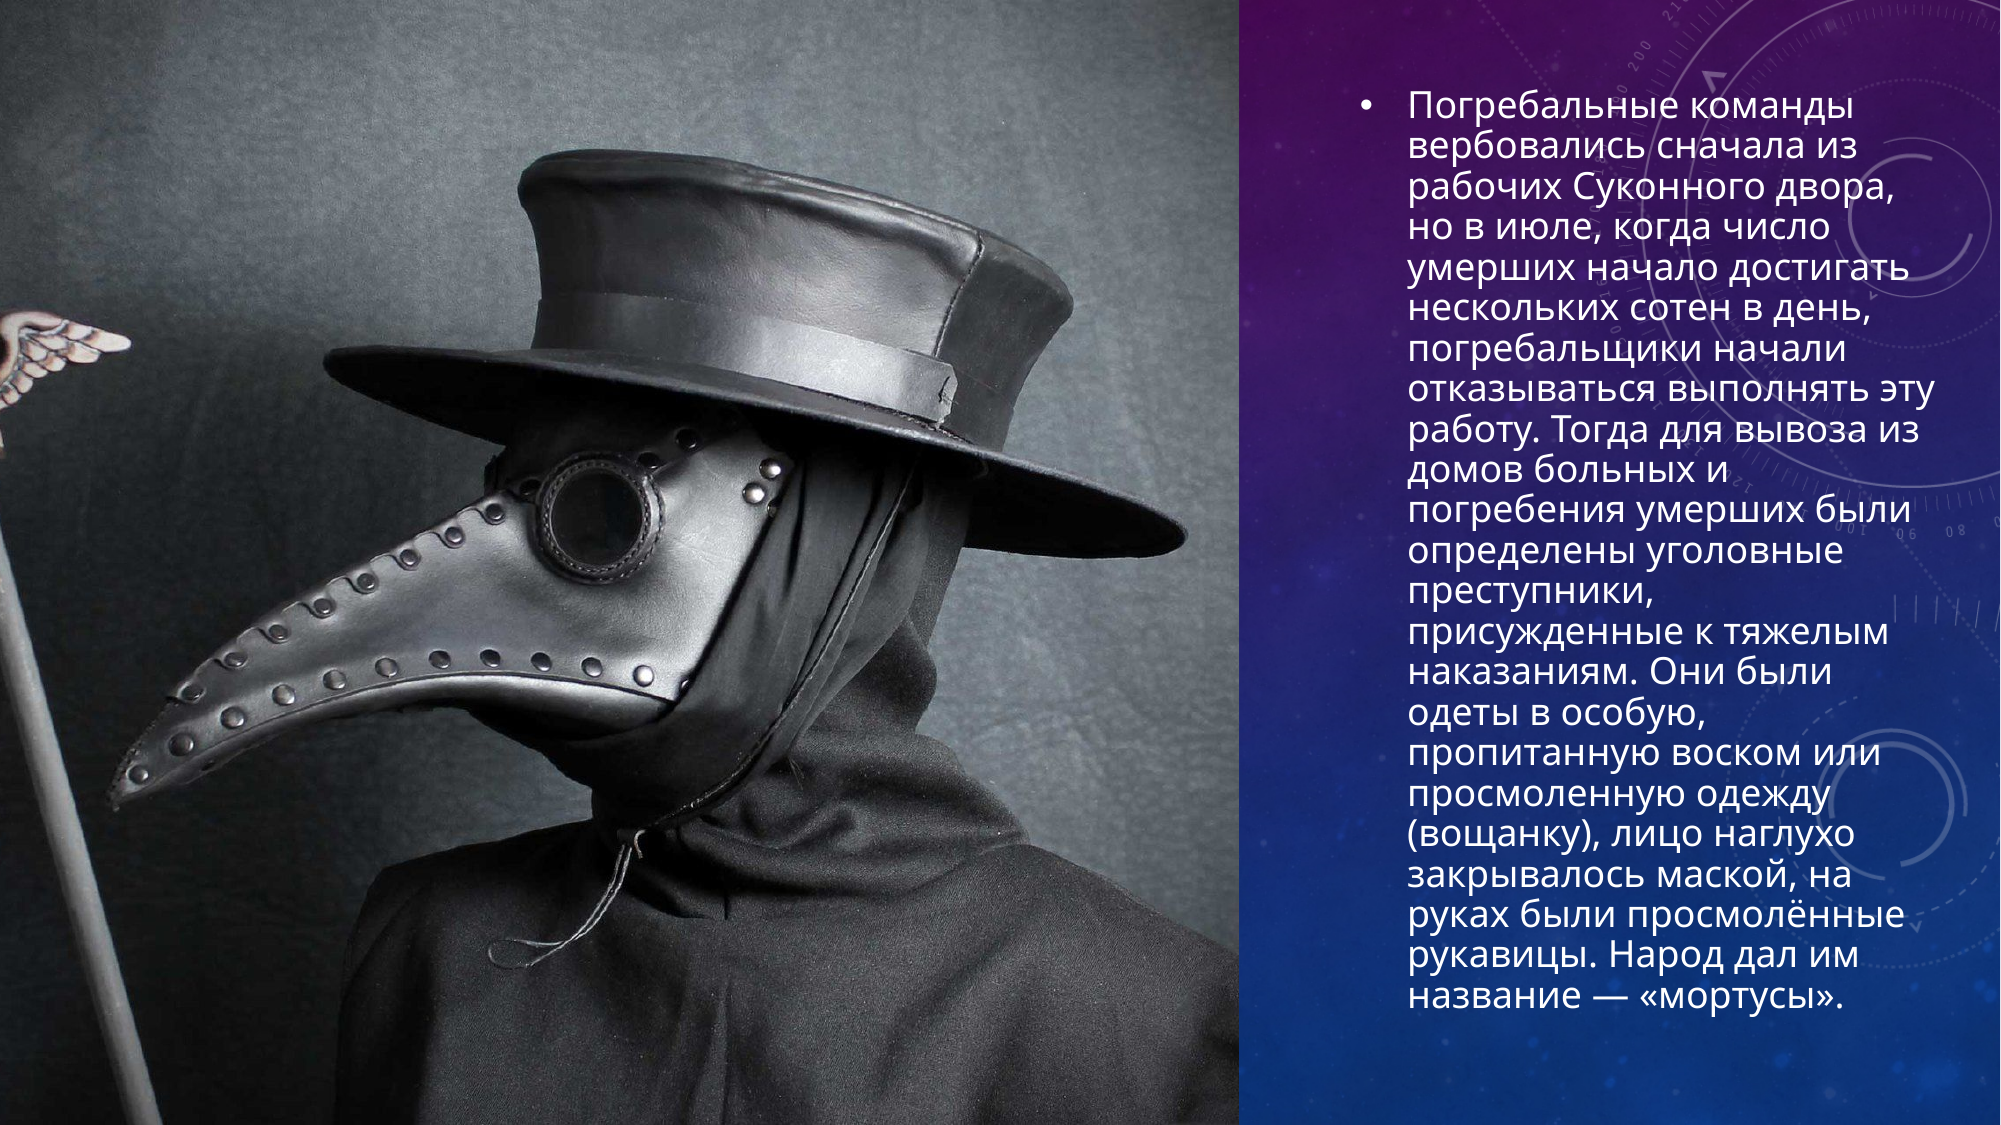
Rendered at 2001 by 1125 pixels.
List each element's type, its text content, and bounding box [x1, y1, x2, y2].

picture [0, 0, 2001, 1125]
list Погребальные команды вербовались сначала из рабочих Суконного двора, но в июле, когда число умерших начало достигать нескольких сотен в день, погребальщики начали отказываться выполнять эту работу. Тогда для вывоза из домов больных и погребения умерших были определены уголовные преступники, присужденные к тяжелым наказаниям. Они были одеты в особую, пропитанную воском или просмоленную одежду (вощанку), лицо наглухо закрывалось маской, на руках были просмолённые рукавицы. Народ дал им название — «мортусы». [1345, 225, 1954, 878]
